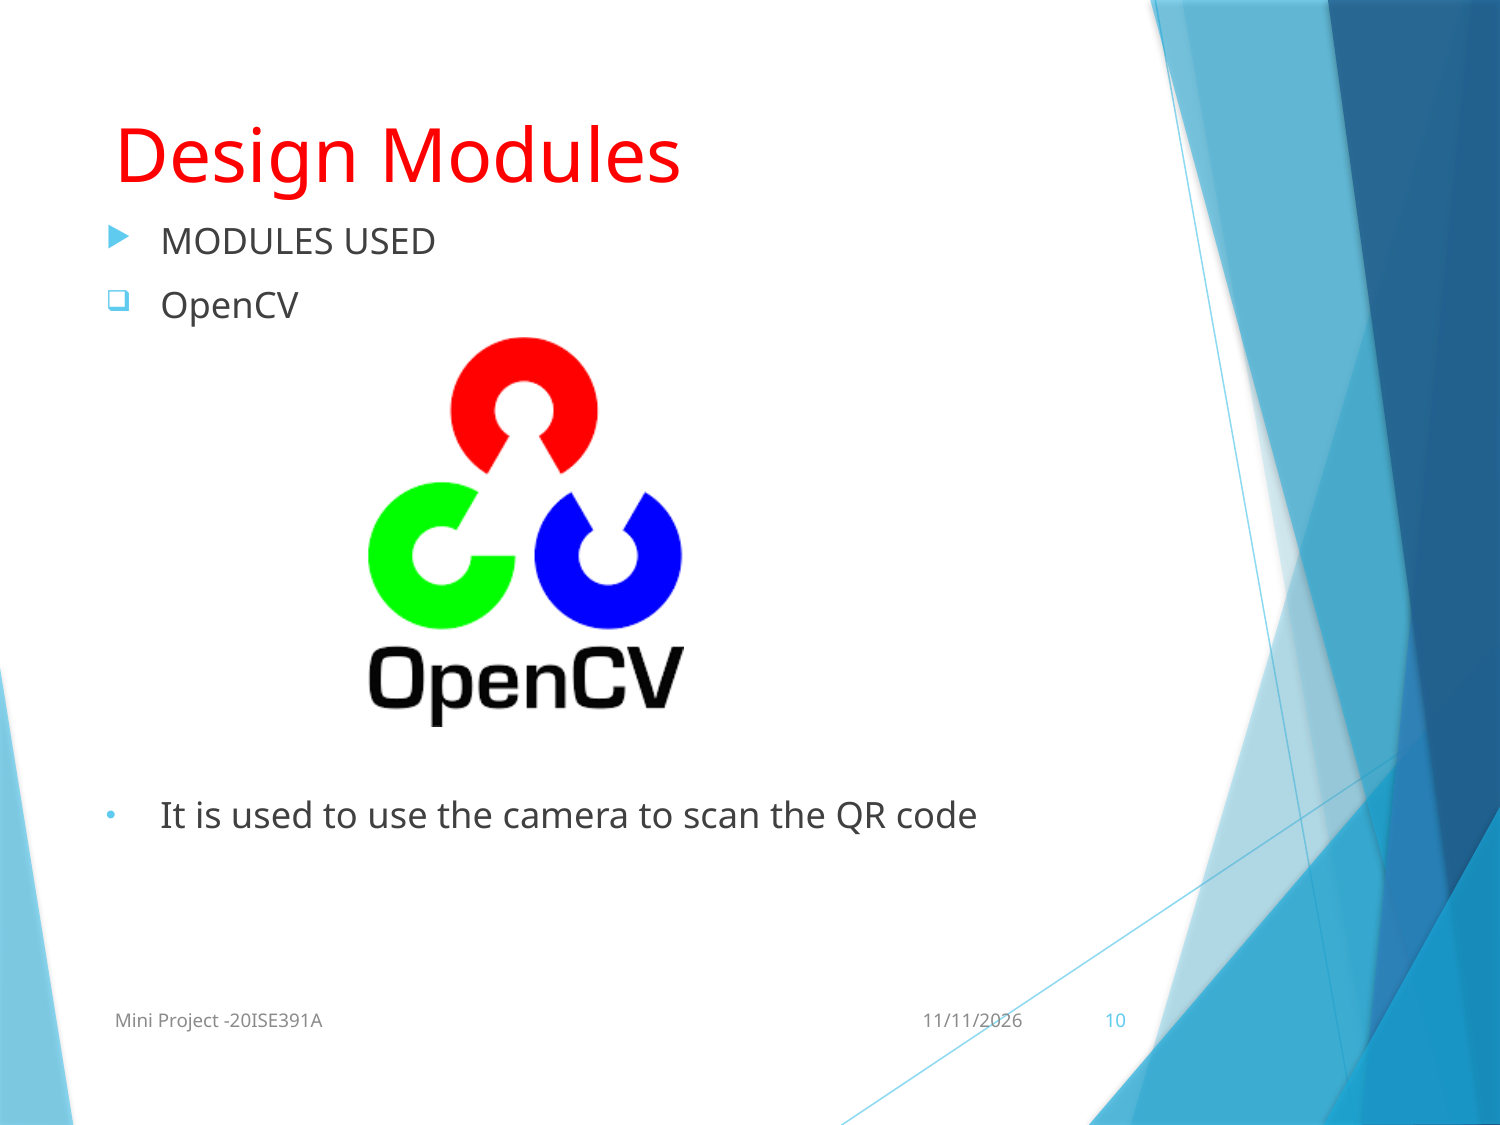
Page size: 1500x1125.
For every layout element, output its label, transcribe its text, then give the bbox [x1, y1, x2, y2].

picture [367, 336, 685, 727]
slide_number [886, 991, 1038, 1051]
slide_number 10 [1057, 991, 1142, 1051]
title Design Modules [99, 99, 1142, 317]
footer Mini Project -20ISE391A [99, 991, 859, 1051]
list MODULES USED OpenCV It is used to use the camera to scan the QR code [90, 211, 1133, 848]
